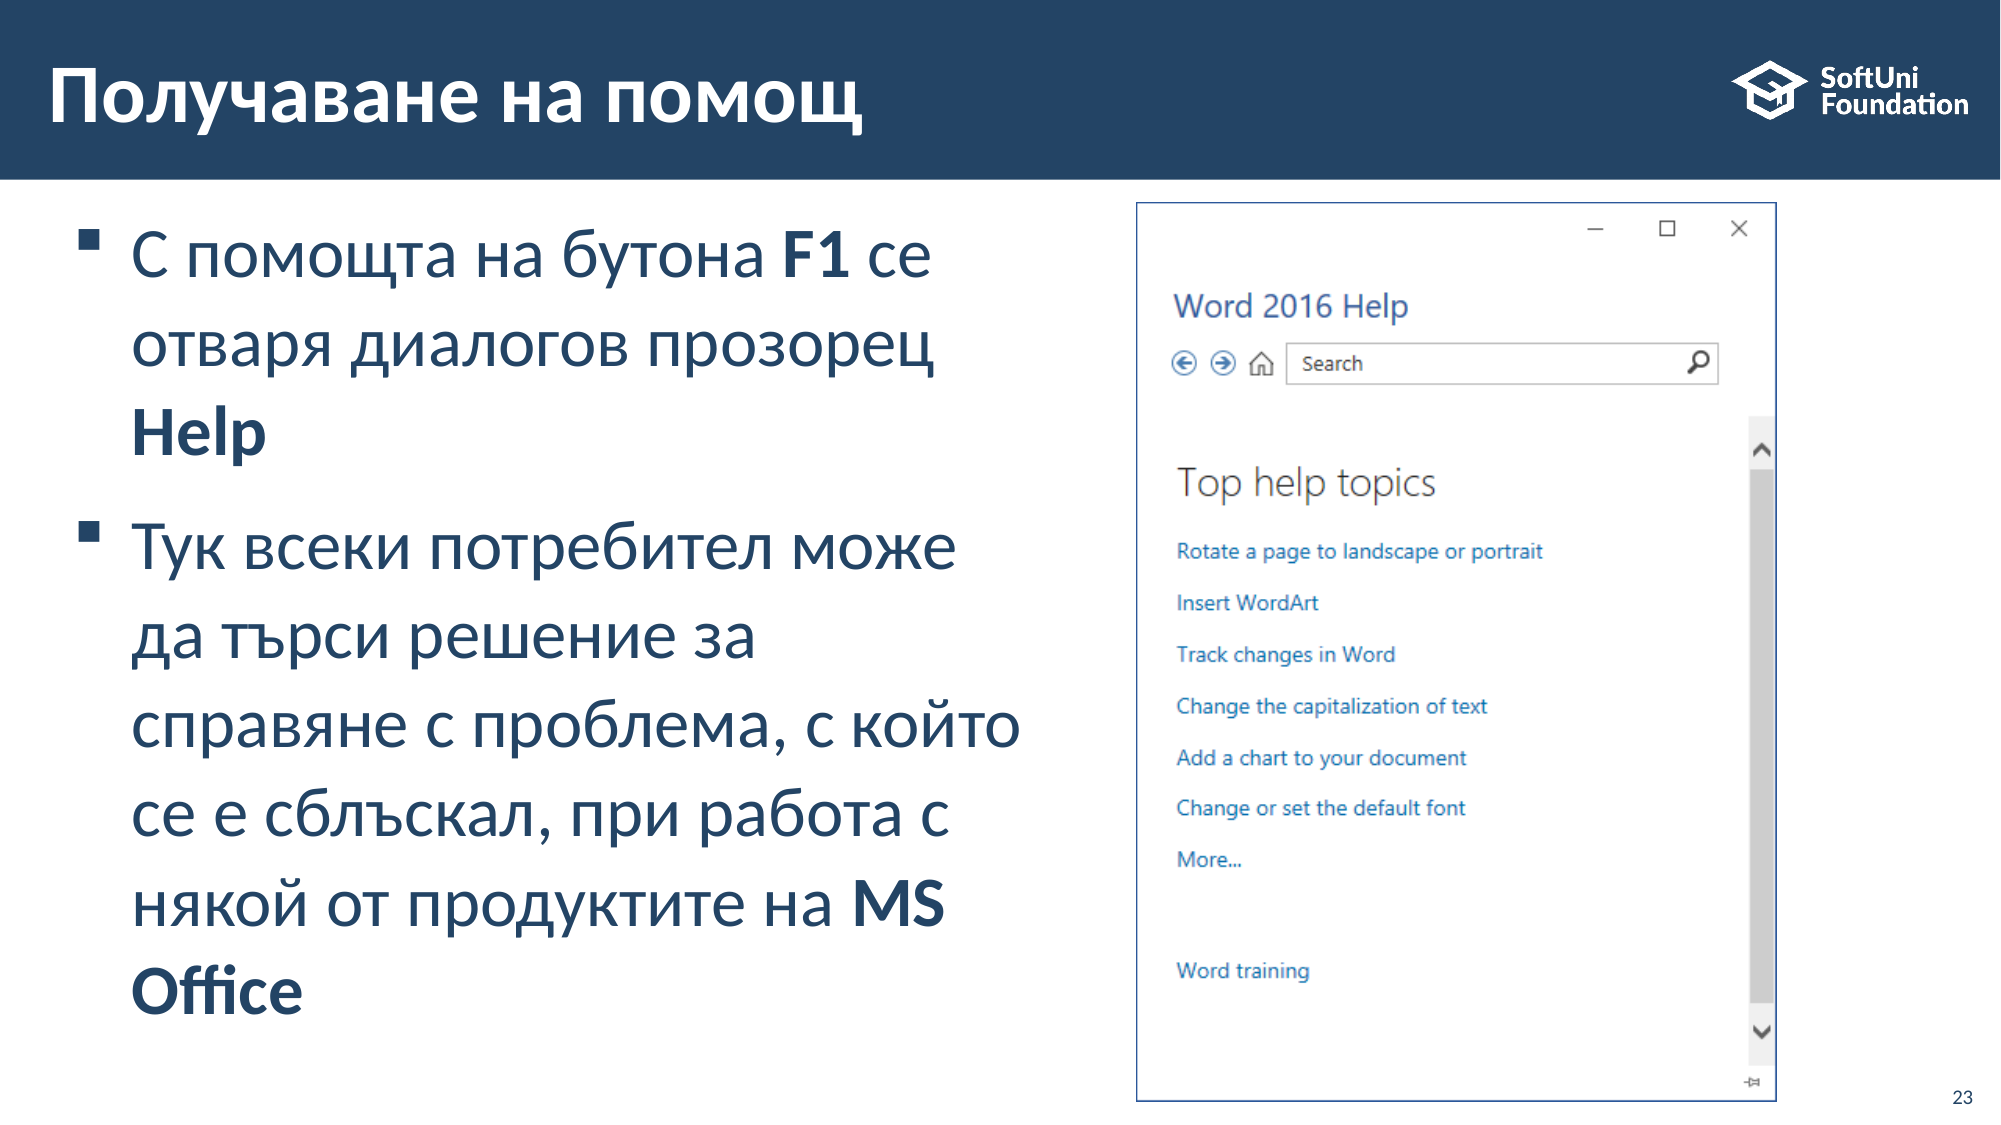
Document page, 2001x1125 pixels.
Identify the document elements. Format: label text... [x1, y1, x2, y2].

list С помощта на бутона F1 се отваря диалогов прозорец Help Тук всеки потребител може да търси решение за справяне с проблема, с който се е сблъскал, при работа с някой от продуктите на MS Office [55, 196, 1045, 1104]
picture [1136, 202, 1778, 1102]
slide_number 23 [1927, 1067, 1989, 1117]
picture [1731, 60, 1968, 120]
title Получаване на помощ [31, 16, 1716, 162]
